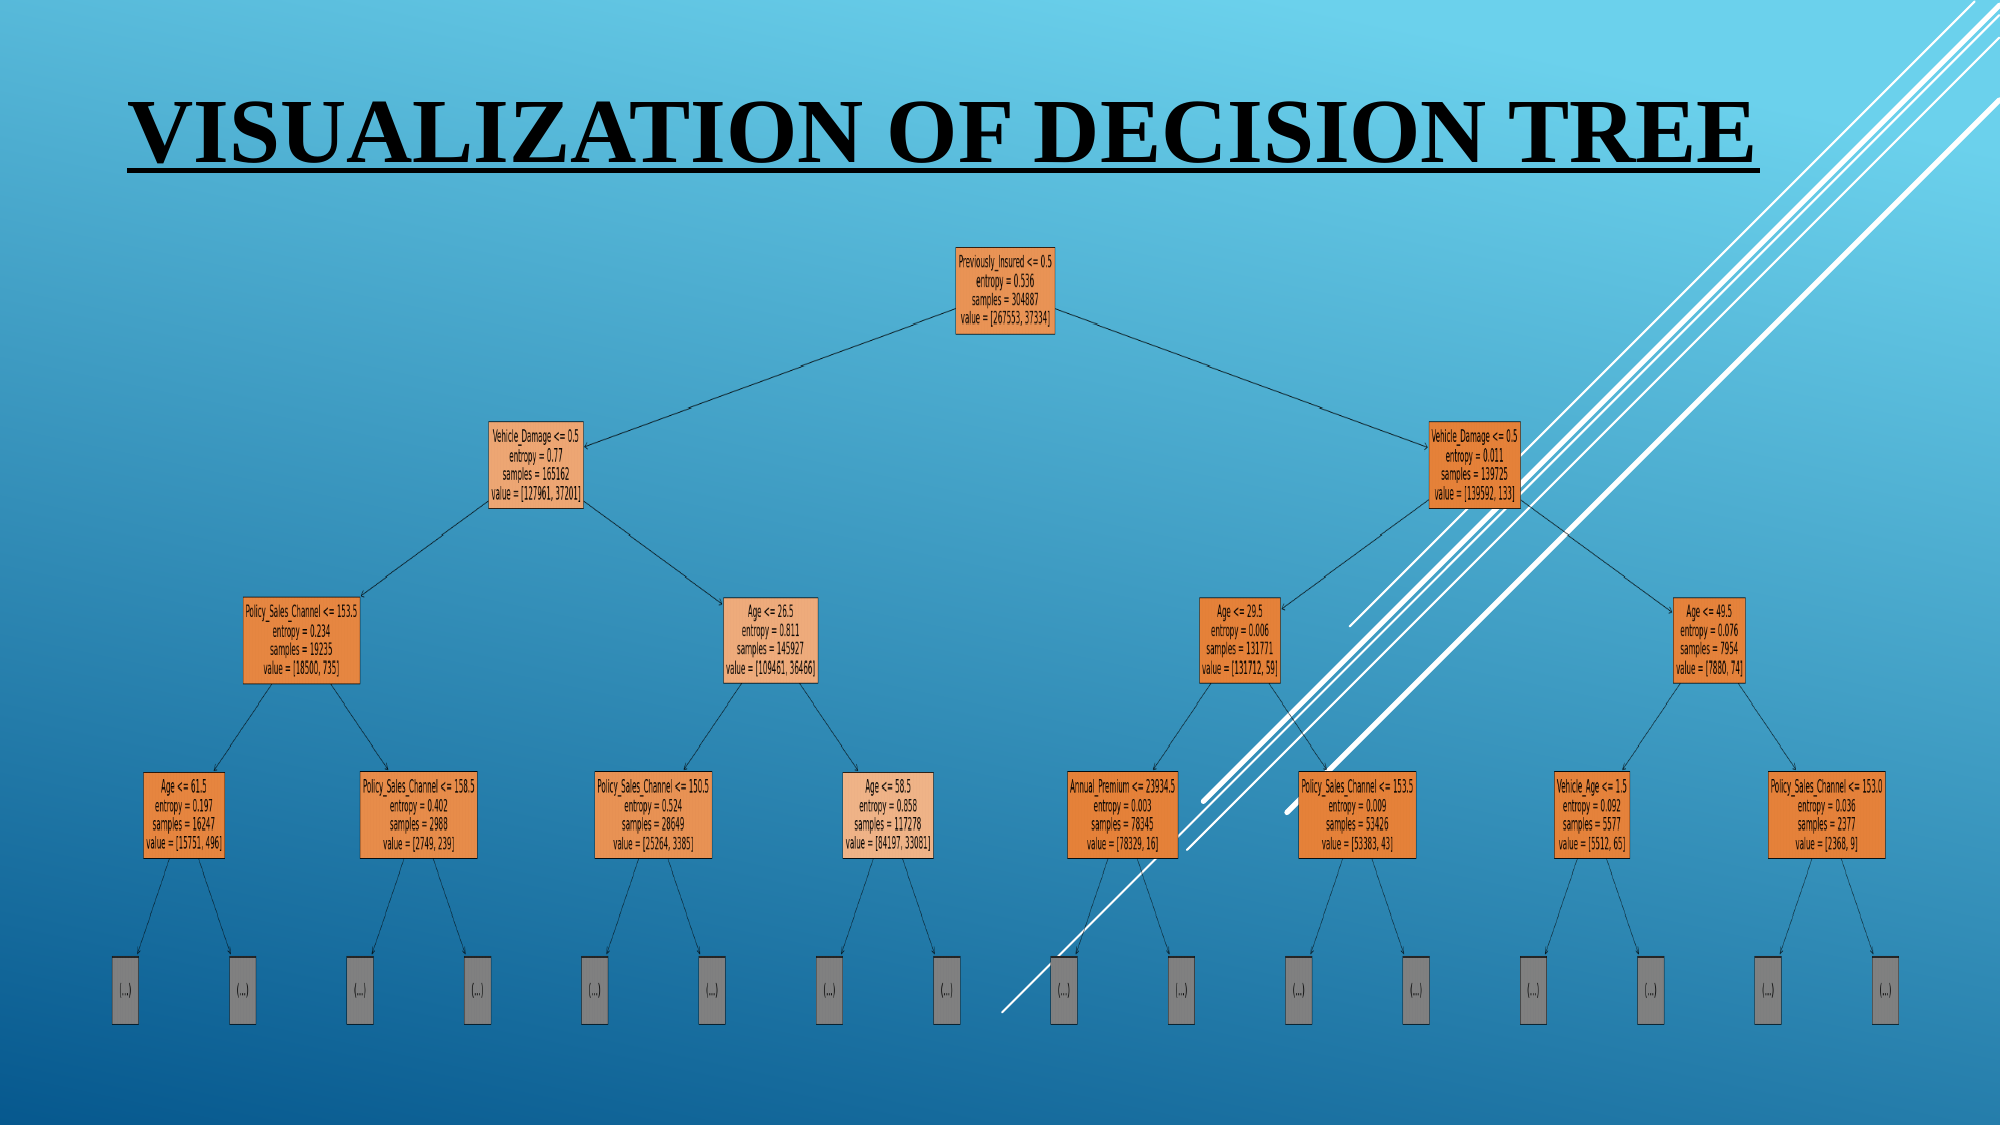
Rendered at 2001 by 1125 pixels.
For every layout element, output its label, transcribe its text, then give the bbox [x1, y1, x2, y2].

title Visualization of Decision tree [112, 41, 1826, 189]
picture [64, 198, 1946, 1084]
